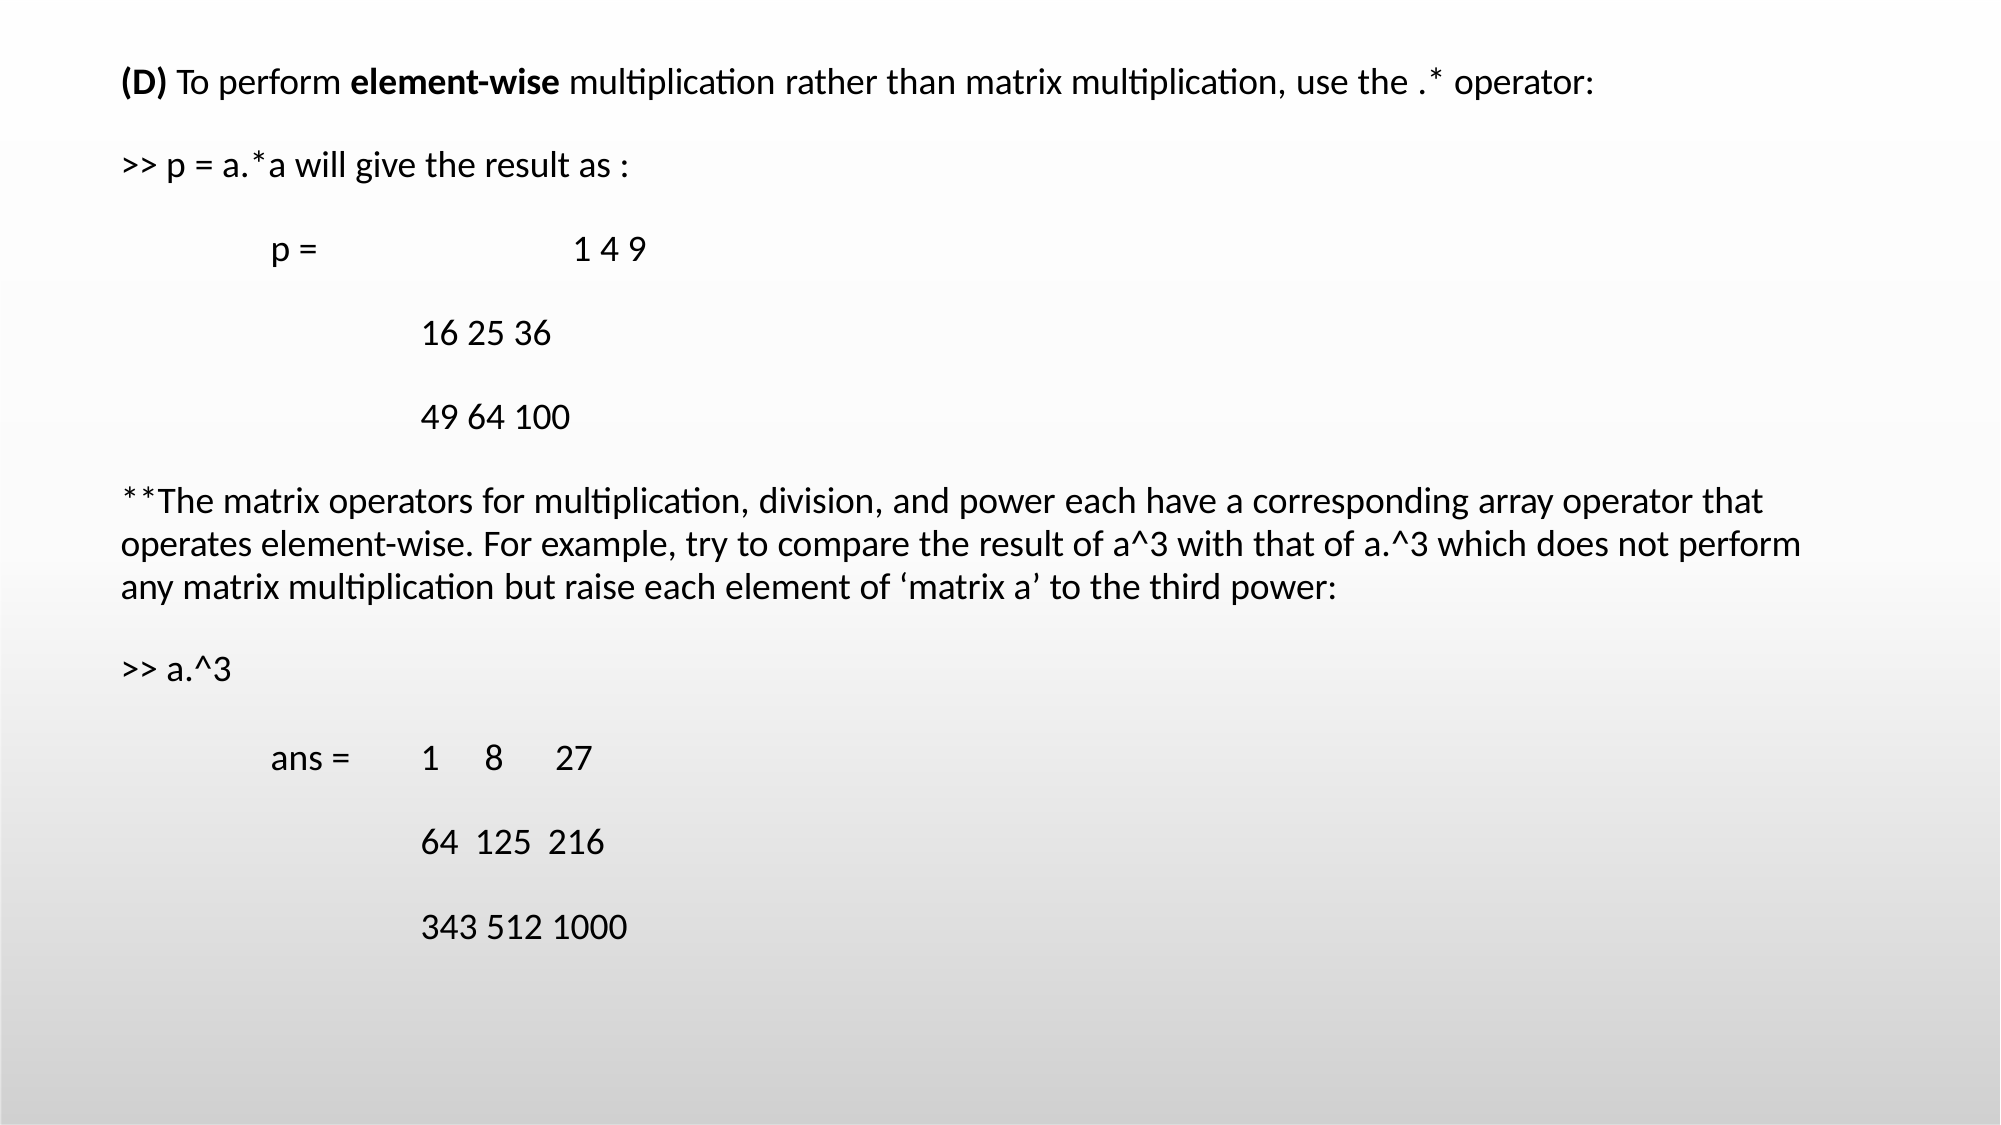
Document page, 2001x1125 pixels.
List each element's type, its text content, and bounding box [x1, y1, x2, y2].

text_box ans = [268, 731, 353, 779]
picture [0, 0, 2000, 1125]
text_box (D) To perform element-wise multiplication rather than matrix multiplication, use the .* operator: >> p = a.*a will give the result as : p = 1 4 9 16 25 36 49 64 100 **The matrix operators for multiplication, division, and power each have a corresponding array operator that operates element-wise. For example, try to compare the result of a^3 with that of a.^3 which does not perform any matrix multiplication but raise each element of ‘matrix a’ to the third power: >> a.^3 [118, 54, 1816, 690]
text_box 1 8 27 64 125 216 [418, 731, 610, 862]
text_box 343 512 1000 [418, 900, 631, 948]
